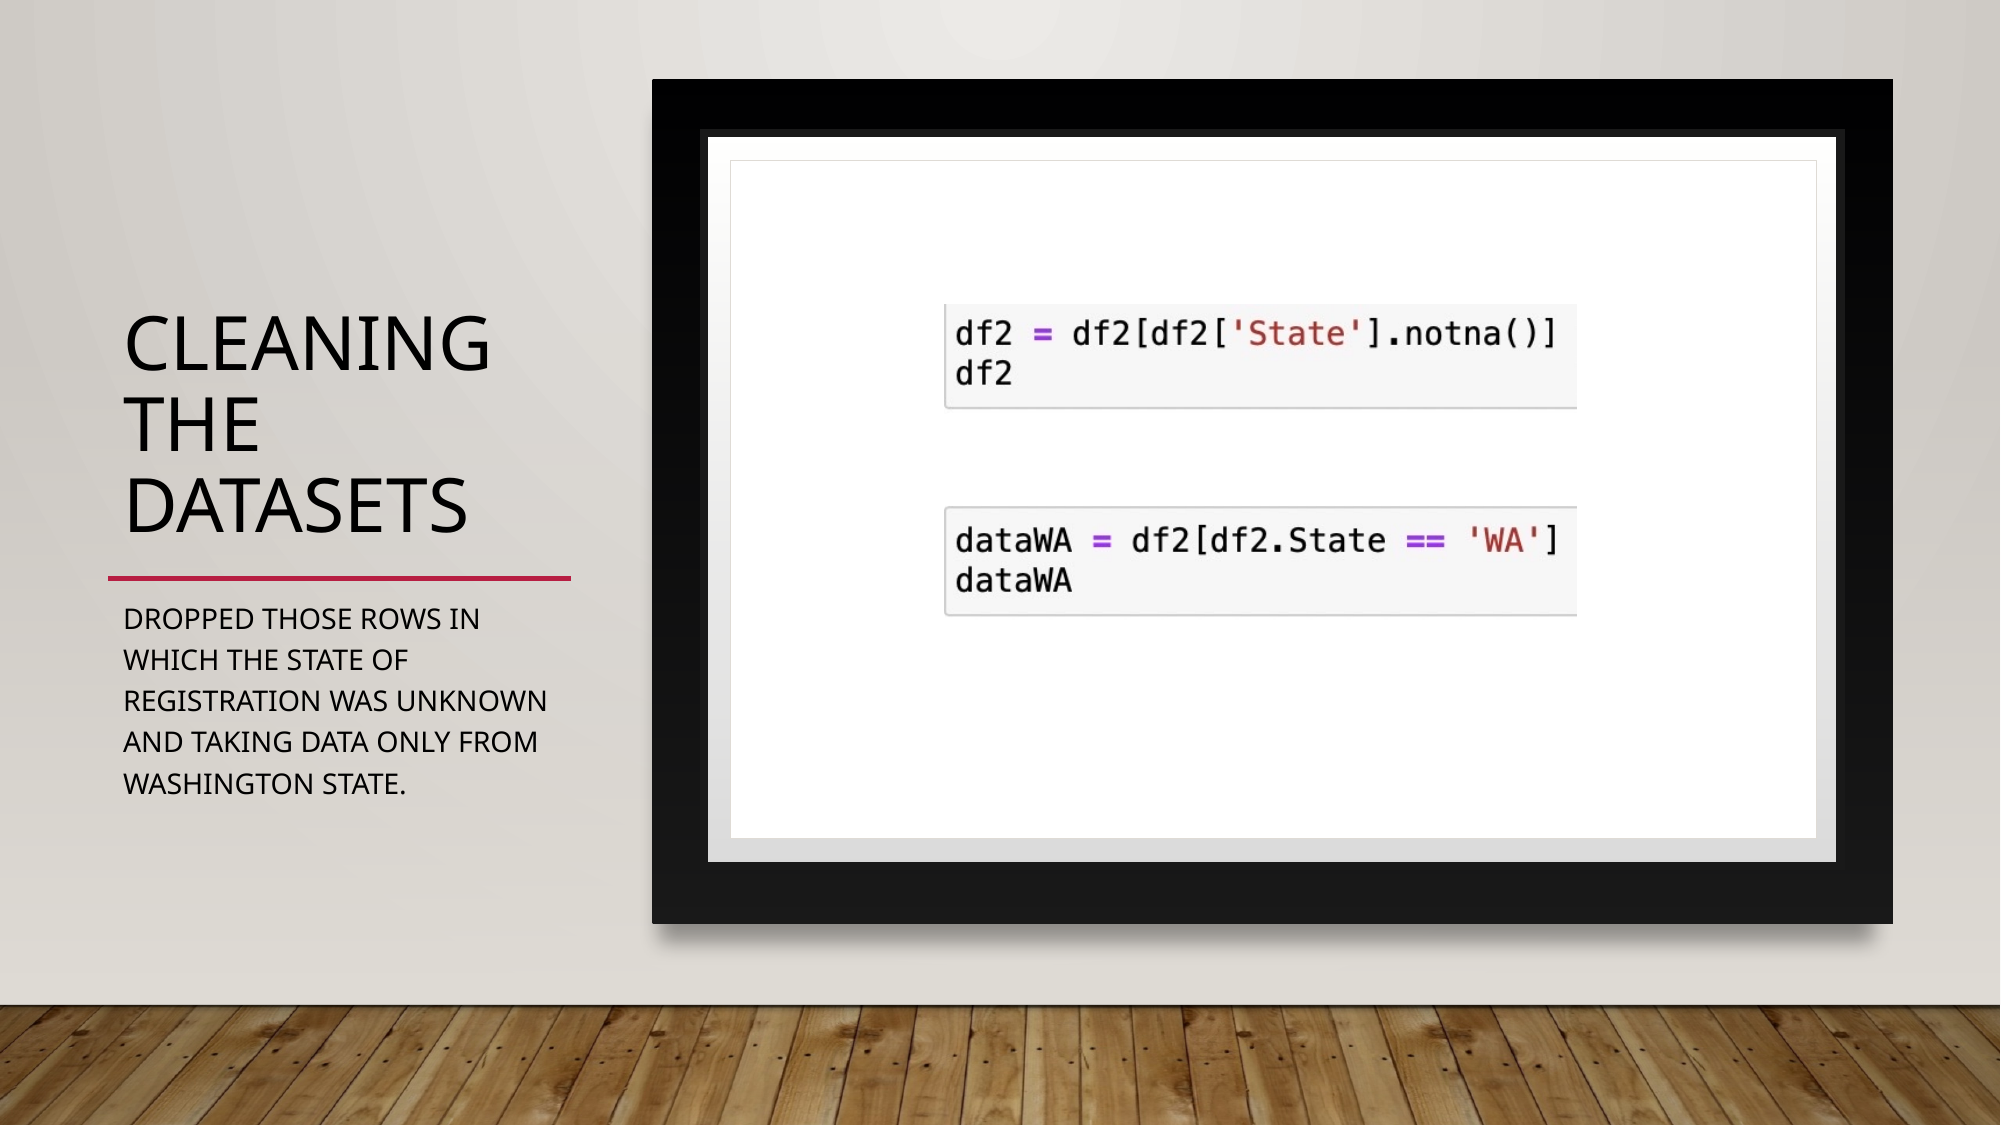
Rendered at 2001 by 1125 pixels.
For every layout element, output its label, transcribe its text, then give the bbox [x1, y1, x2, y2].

text_box [0, 0, 2000, 330]
list Dropped those rows in which the state of registration was unknown AND TAKING DATA ONLY FROM WASHINGTON STATE. [108, 580, 572, 844]
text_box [652, 78, 1894, 924]
picture [944, 505, 1578, 621]
picture [944, 304, 1578, 414]
picture [0, 1006, 2000, 1125]
title Cleaning the datasets [108, 241, 572, 549]
text_box [0, 330, 2000, 1004]
